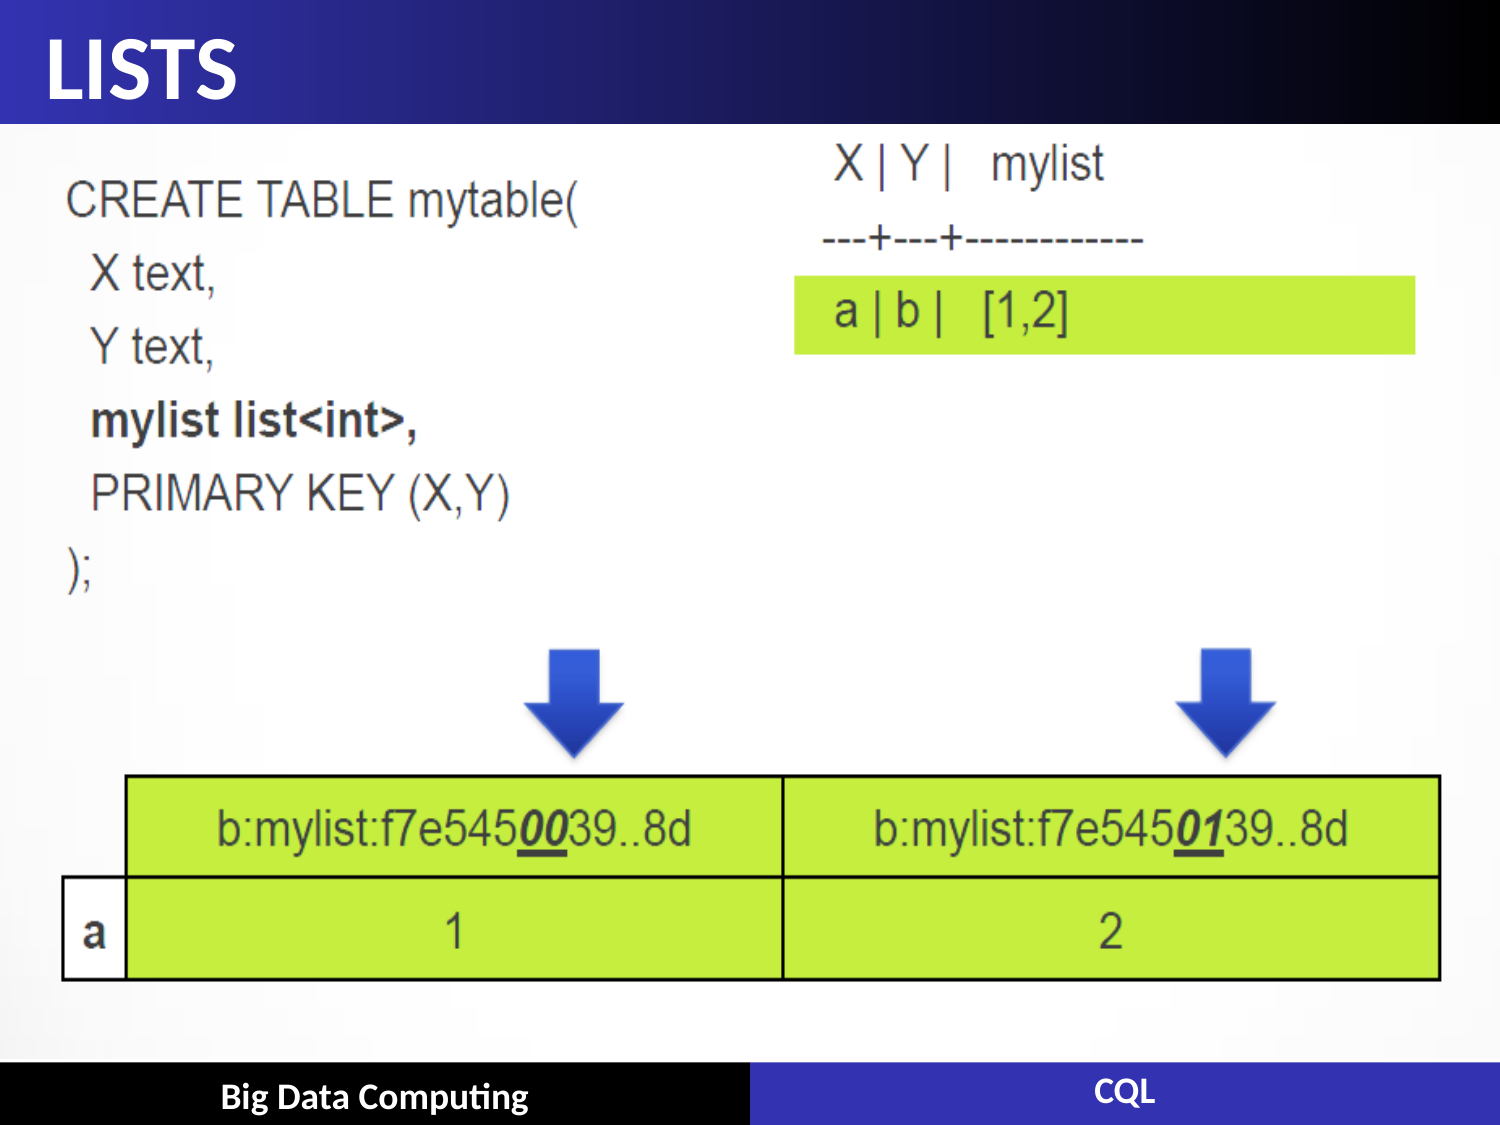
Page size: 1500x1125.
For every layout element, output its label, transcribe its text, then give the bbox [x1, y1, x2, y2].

text_box Big Data Computing [0, 1070, 749, 1119]
picture [0, 124, 1500, 1059]
title LISTS [0, 0, 1463, 124]
text_box CQL [749, 1066, 1500, 1119]
